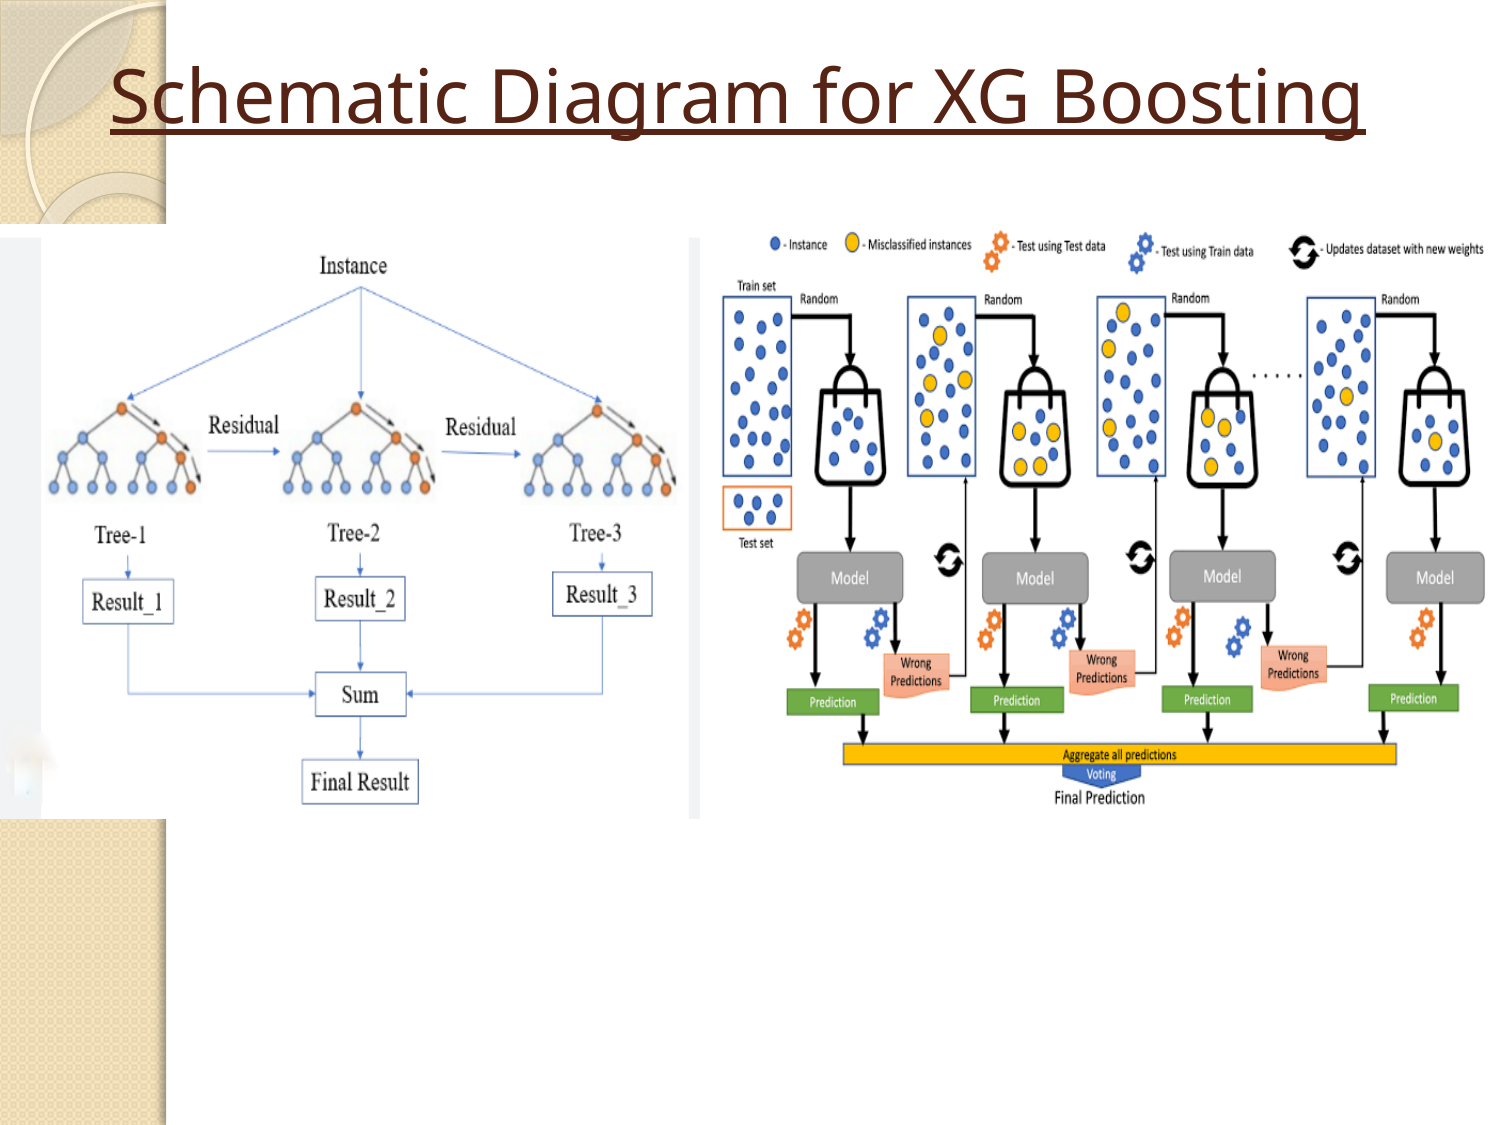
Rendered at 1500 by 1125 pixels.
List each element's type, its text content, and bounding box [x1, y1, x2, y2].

title Schematic Diagram for XG Boosting [62, 0, 1413, 188]
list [0, 224, 701, 820]
picture [712, 212, 1500, 813]
